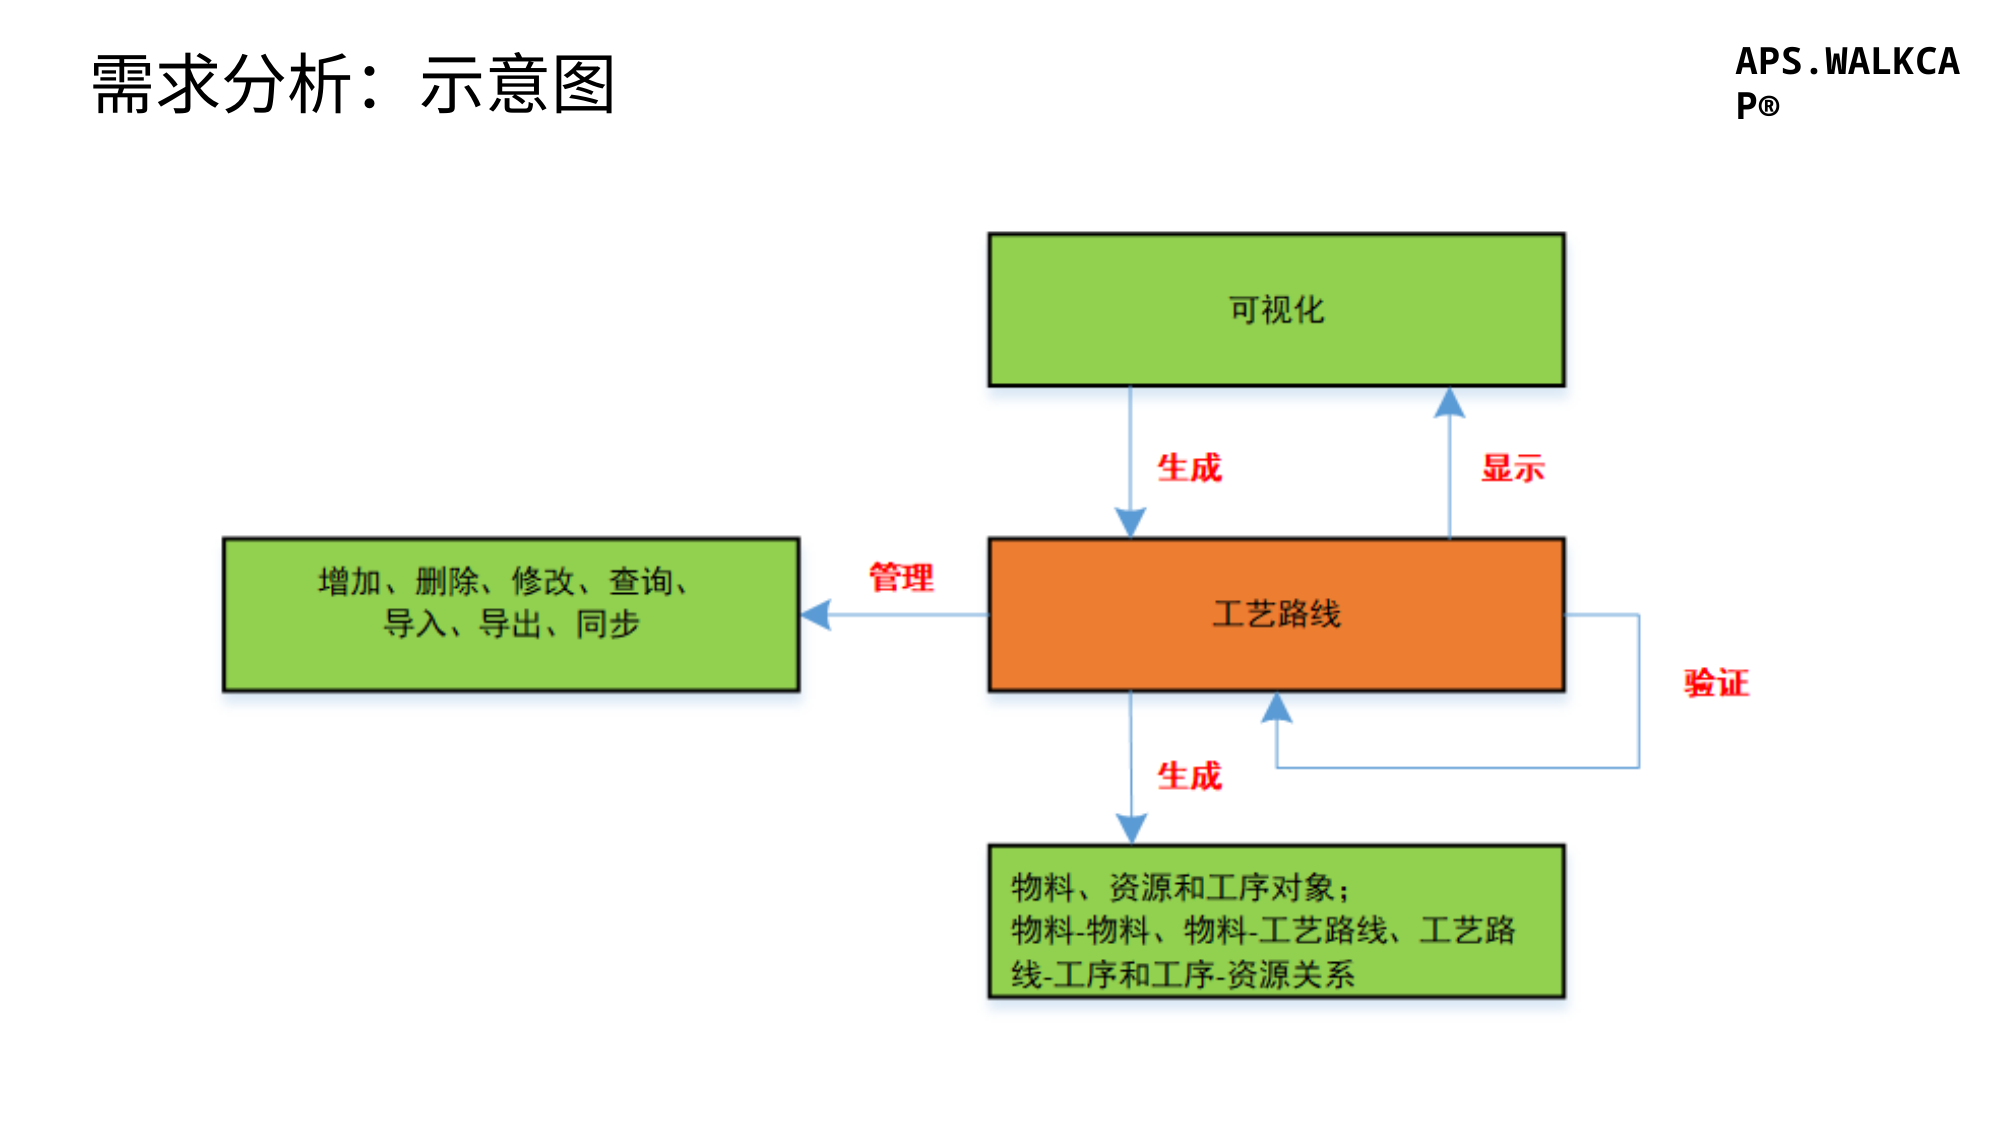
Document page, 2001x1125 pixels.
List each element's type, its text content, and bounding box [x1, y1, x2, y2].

picture [206, 226, 1767, 1027]
title 需求分析：示意图 [74, 44, 1800, 131]
